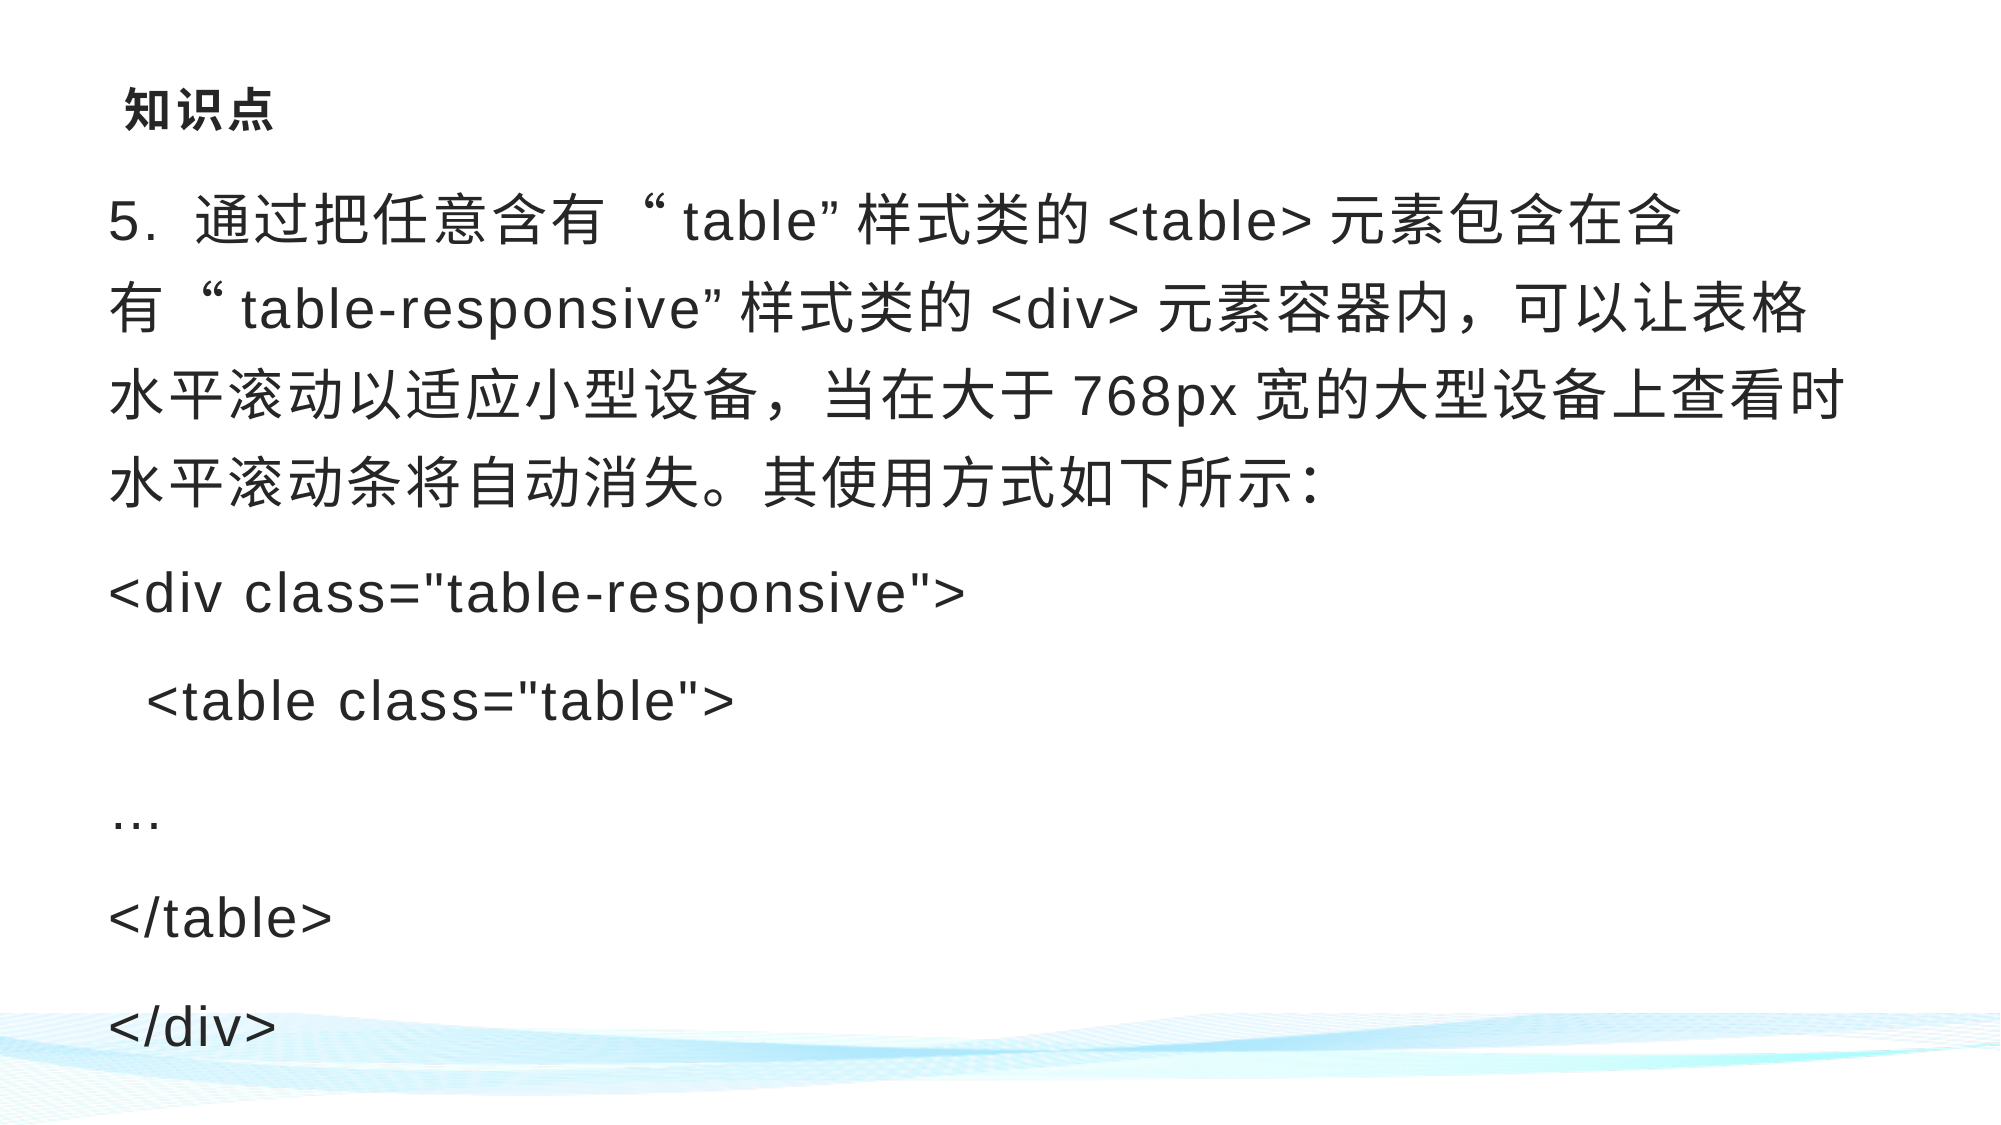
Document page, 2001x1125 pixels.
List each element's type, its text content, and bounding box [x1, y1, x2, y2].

list 5. 通过把任意含有“table”样式类的<table>元素包含在含有“table-responsive”样式类的<div>元素容器内，可以让表格水平滚动以适应小型设备，当在大于768px宽的大型设备上查看时水平滚动条将自动消失。其使用方式如下所示： <div class="table-responsive"> <table class="table"> … </table> </div> [94, 156, 1875, 1098]
picture [0, 1013, 2000, 1125]
title 知识点 [109, 72, 1891, 146]
